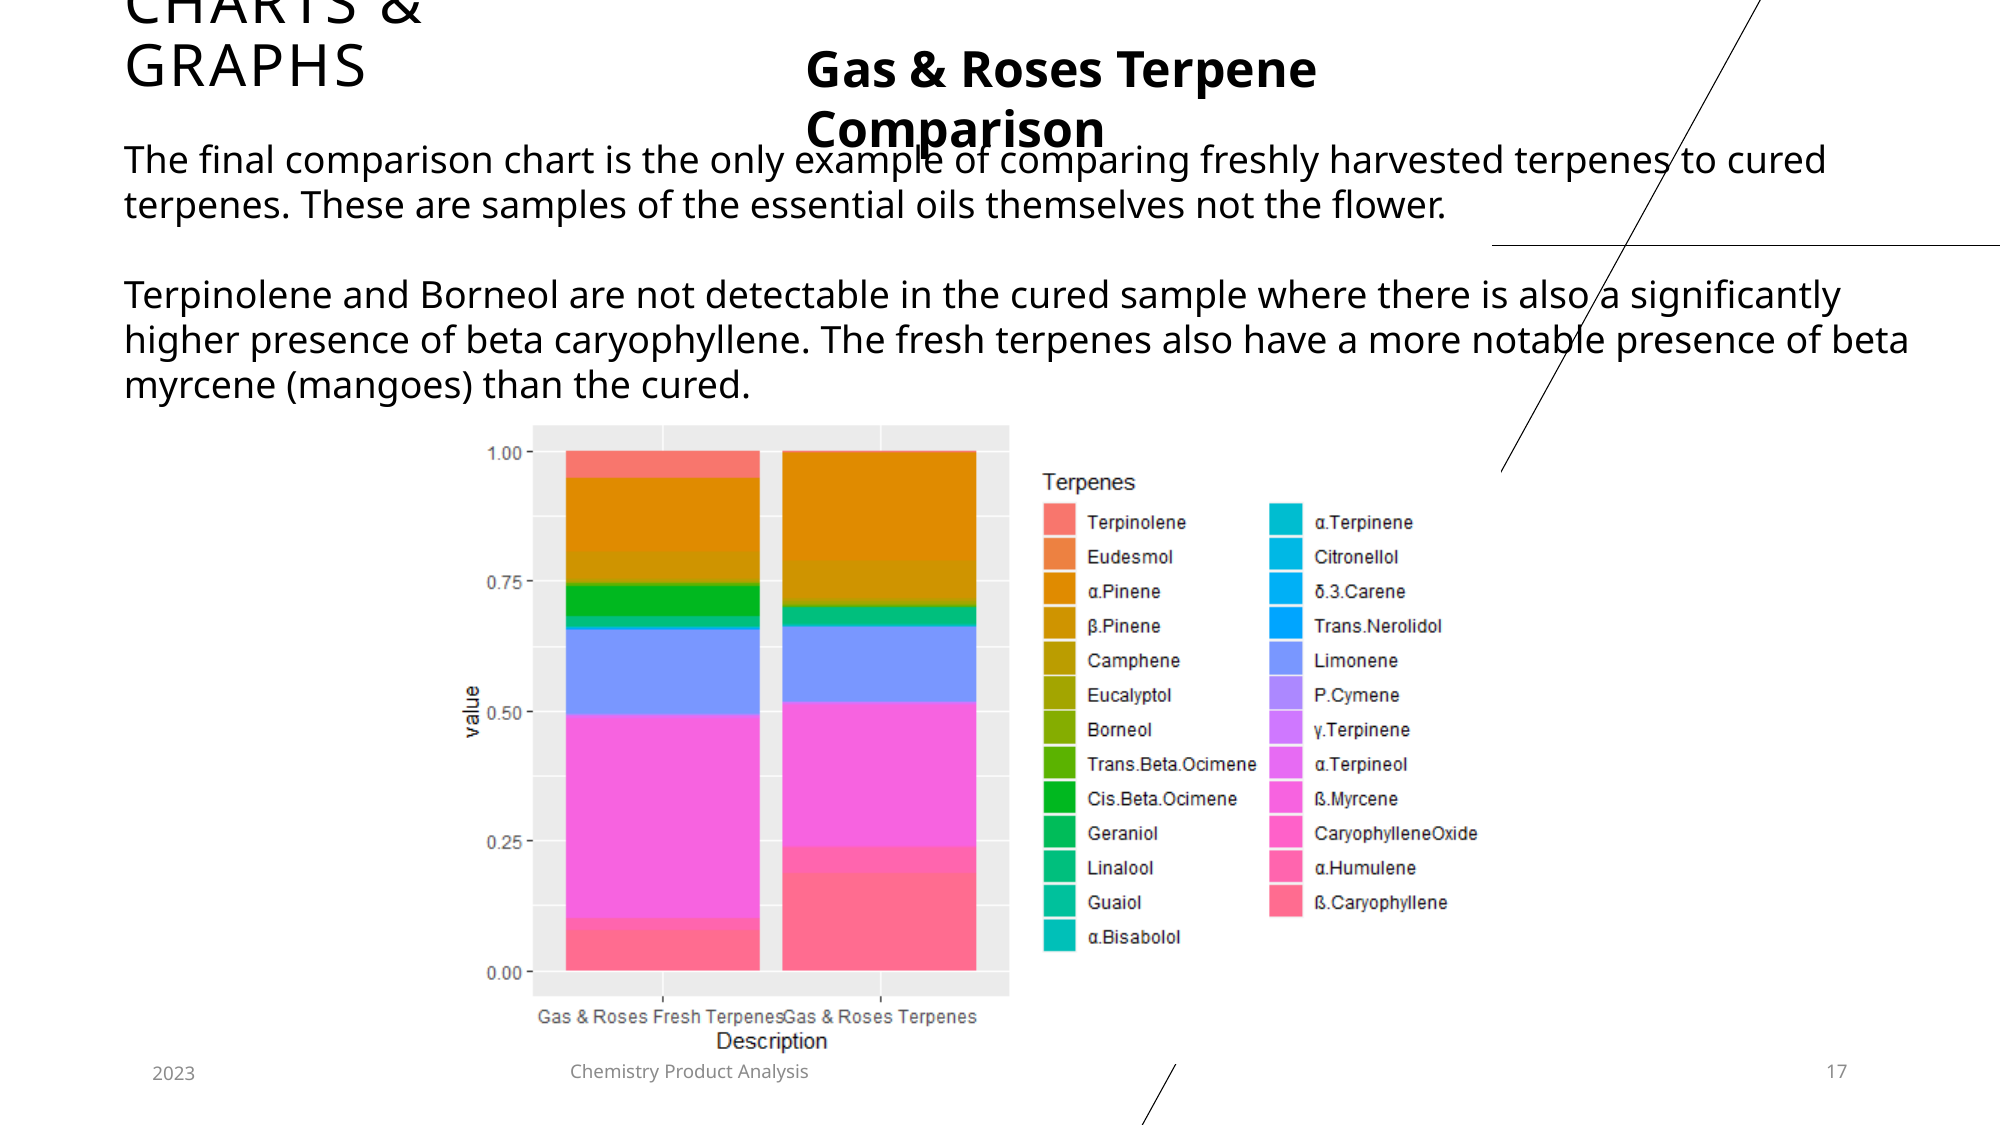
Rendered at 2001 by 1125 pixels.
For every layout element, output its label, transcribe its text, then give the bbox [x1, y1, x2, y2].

text_box Gas & Roses Terpene Comparison [790, 29, 1627, 165]
footer Chemistry Product Analysis [404, 1042, 975, 1103]
picture [449, 415, 1501, 1065]
title Charts & Graphs [109, 3, 690, 107]
text_box The final comparison chart is the only example of comparing freshly harvested terpenes to cured terpenes. These are samples of the essential oils themselves not the flower. Terpinolene and Borneol are not detectable in the cured sample where there is also a significantly higher presence of beta caryophyllene. The fresh terpenes also have a more notable presence of beta myrcene (mangoes) than the cured. [109, 128, 1972, 413]
slide_number 17 [1412, 1042, 1863, 1103]
slide_number 2023 [137, 1042, 338, 1103]
